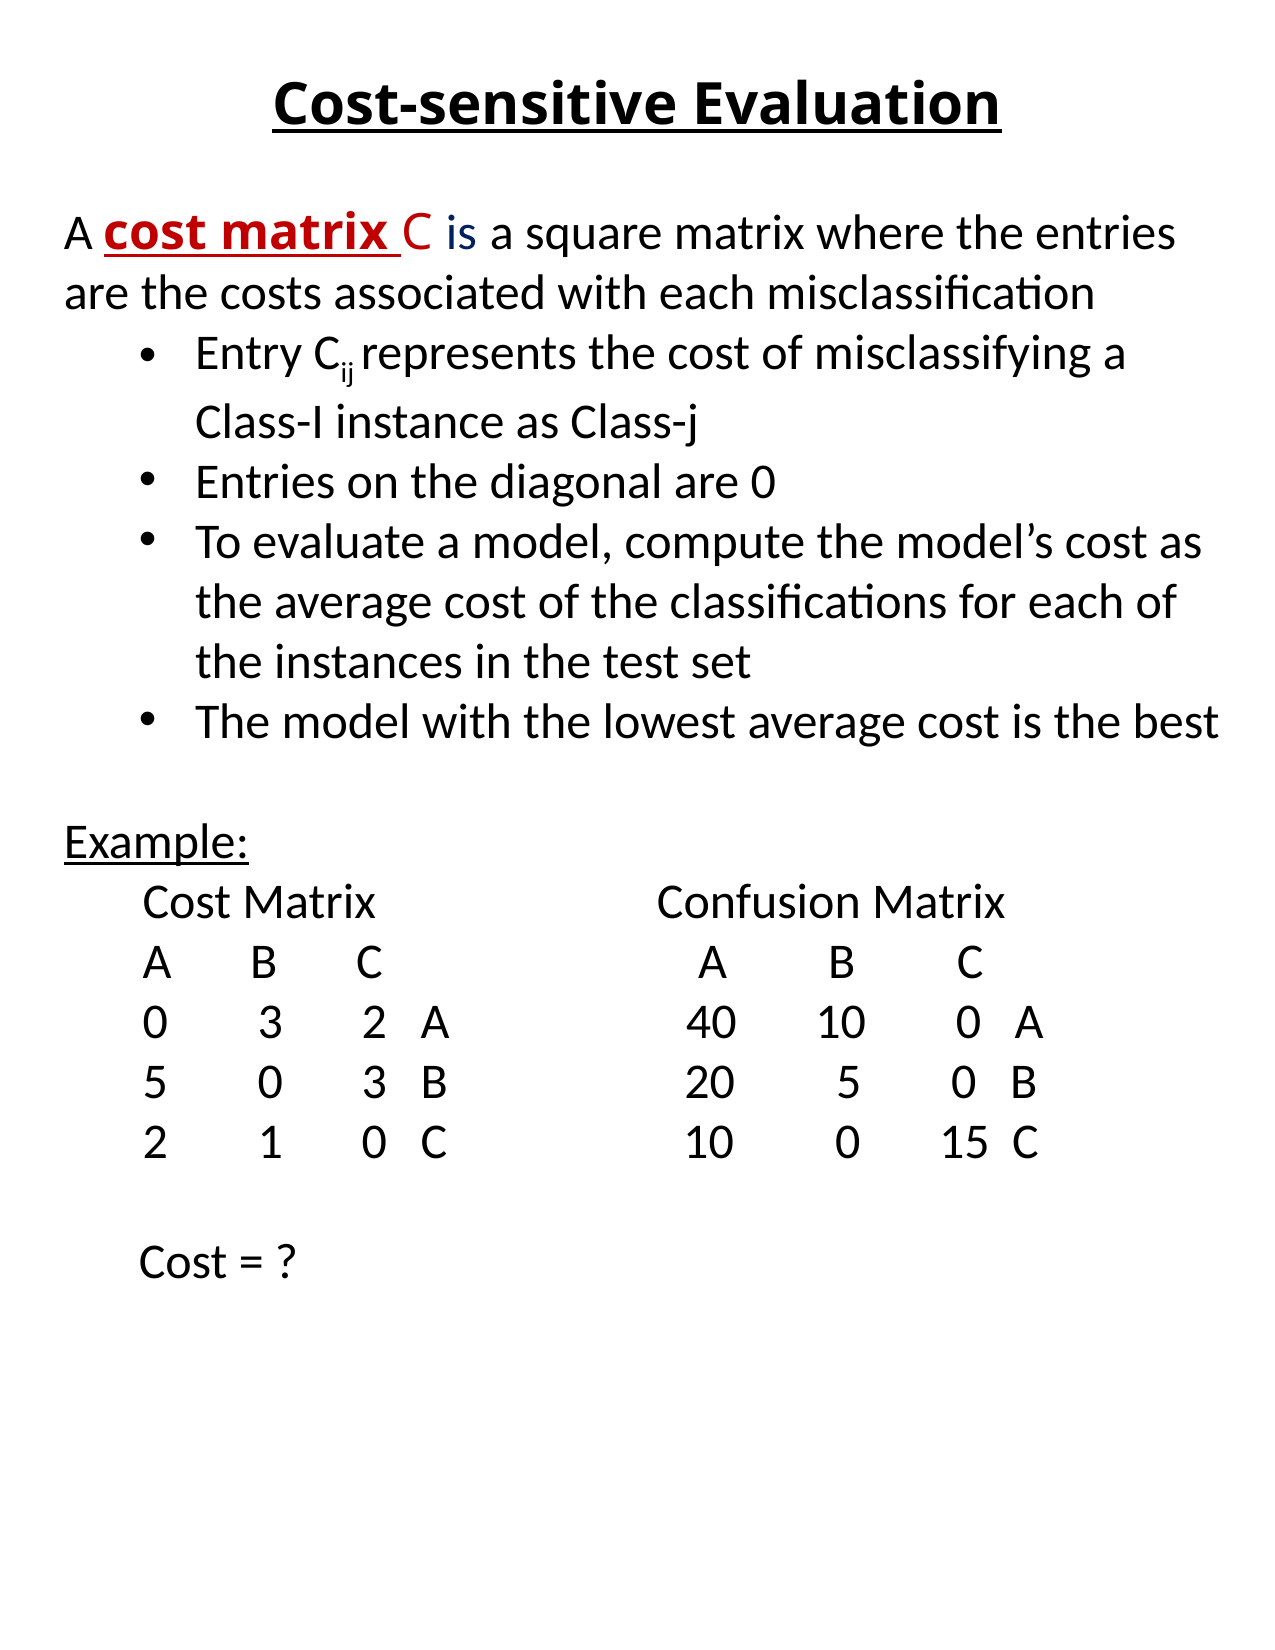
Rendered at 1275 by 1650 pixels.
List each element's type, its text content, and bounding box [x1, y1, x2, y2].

list A cost matrix C is a square matrix where the entries are the costs associated with each misclassification Entry Cij represents the cost of misclassifying a Class-I instance as Class-j Entries on the diagonal are 0 To evaluate a model, compute the model’s cost as the average cost of the classifications for each of the instances in the test set The model with the lowest average cost is the best Example: Cost Matrix Confusion Matrix A B C A B C 0 3 2 A 40 10 0 A 5 0 3 B 20 5 0 B 2 1 0 C 10 0 15 C Cost = ? [63, 200, 1238, 1625]
title Cost-sensitive Evaluation [63, 66, 1212, 137]
